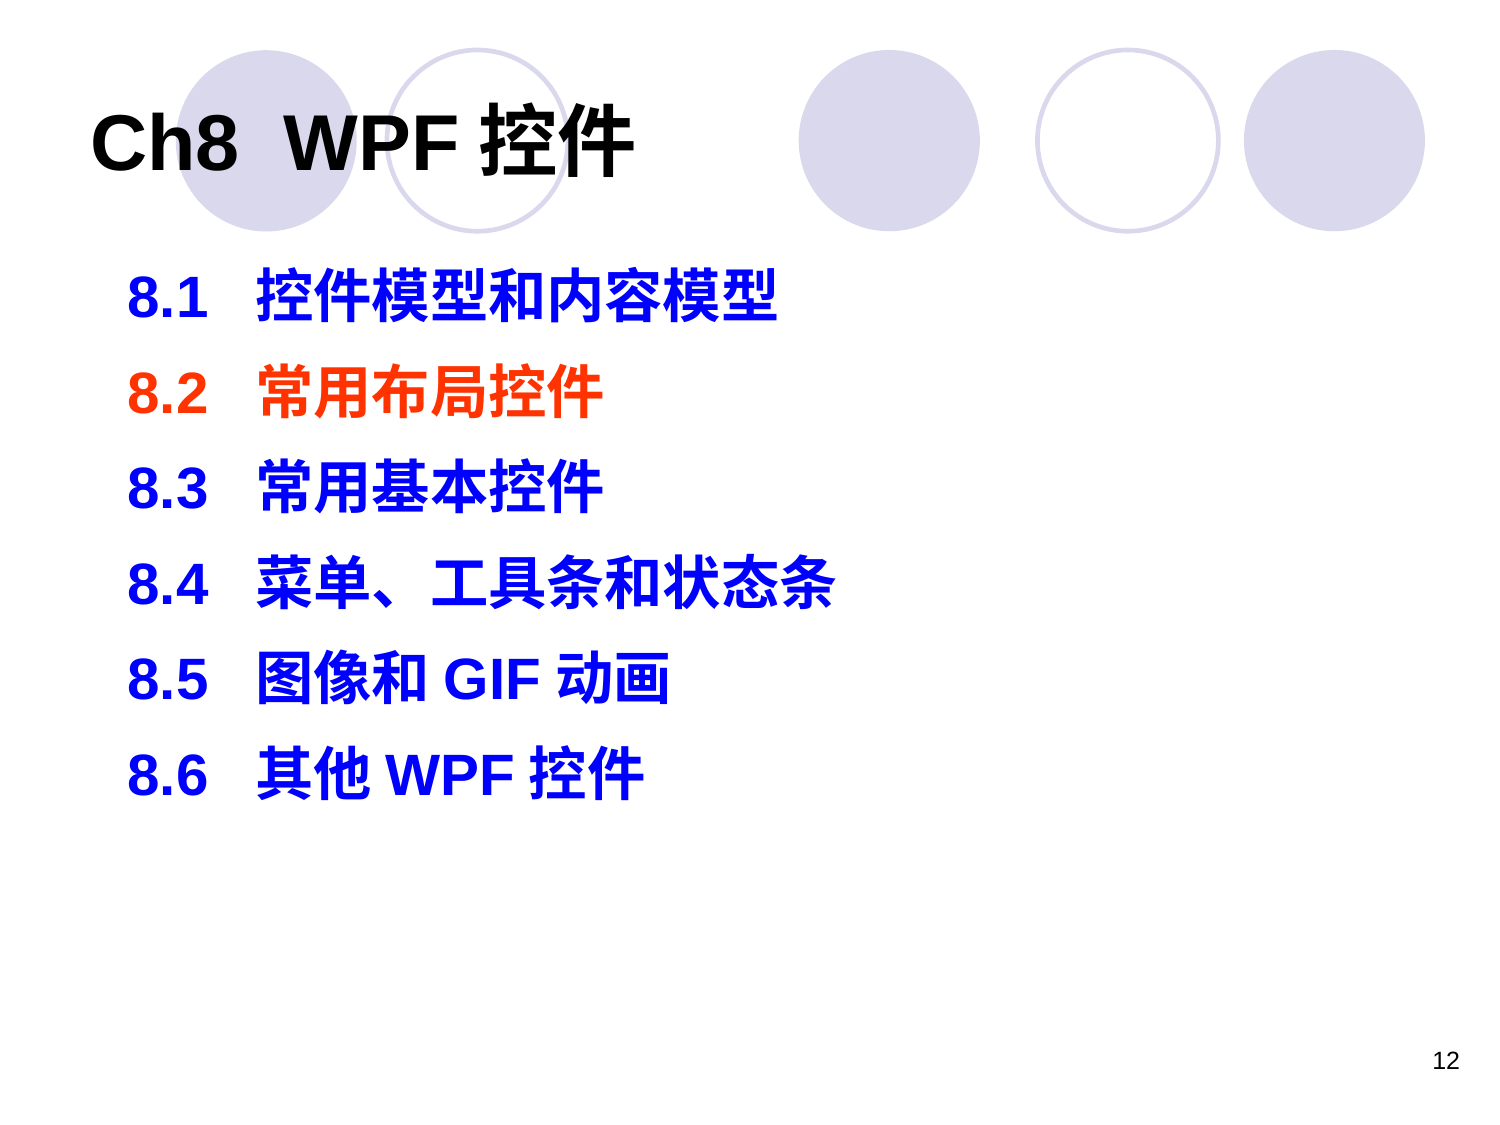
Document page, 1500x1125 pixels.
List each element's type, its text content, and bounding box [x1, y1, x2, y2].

list 8.1 控件模型和内容模型 8.2 常用布局控件 8.3 常用基本控件 8.4 菜单、工具条和状态条 8.5 图像和GIF动画 8.6 其他WPF控件 [112, 237, 1413, 963]
text_box 12 [1125, 1037, 1475, 1113]
title Ch8 WPF控件 [75, 45, 1425, 233]
